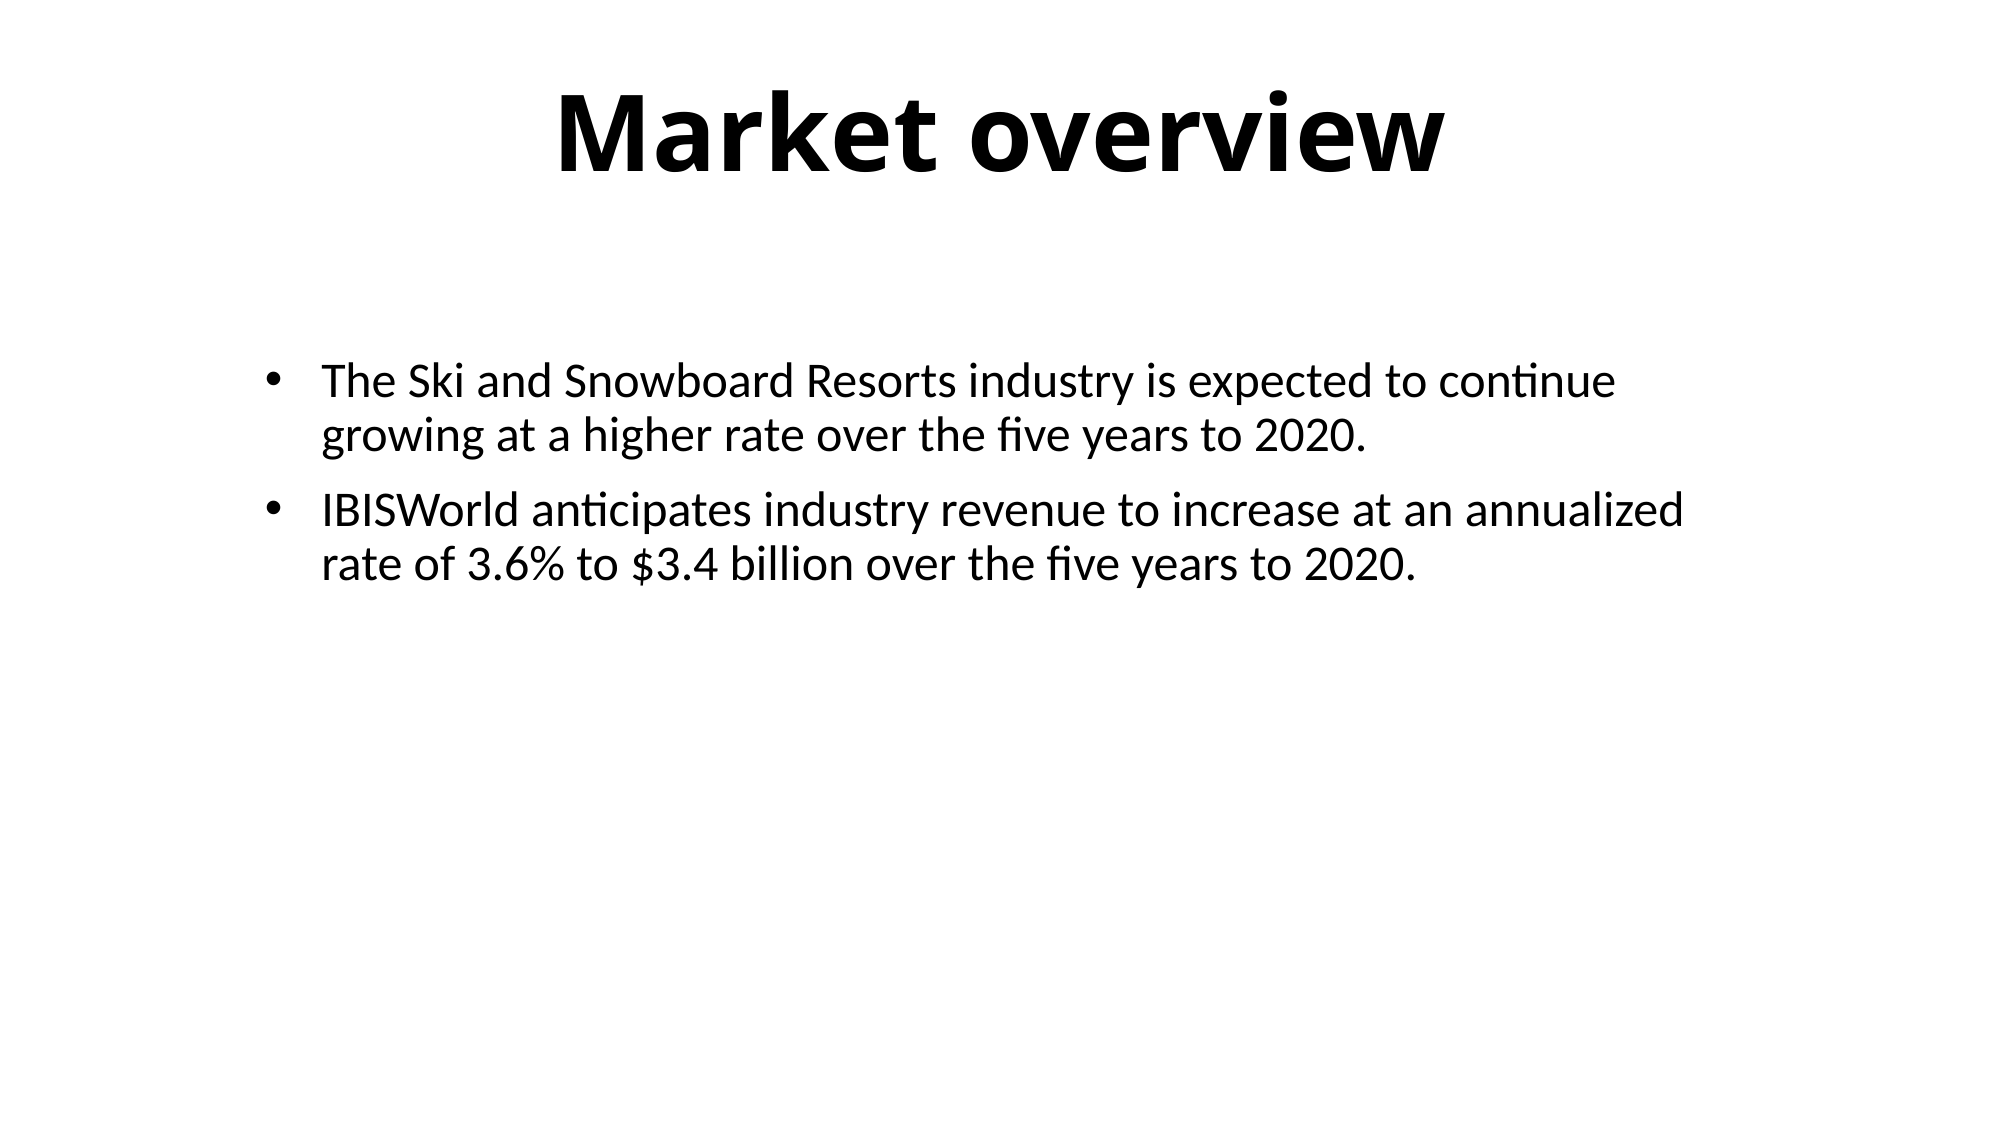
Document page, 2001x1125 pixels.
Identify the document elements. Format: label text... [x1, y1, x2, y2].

title Market overview [249, 72, 1750, 202]
subtitle The Ski and Snowboard Resorts industry is expected to continue growing at a higher rate over the five years to 2020. IBISWorld anticipates industry revenue to increase at an annualized rate of 3.6% to $3.4 billion over the five years to 2020. [249, 346, 1750, 816]
